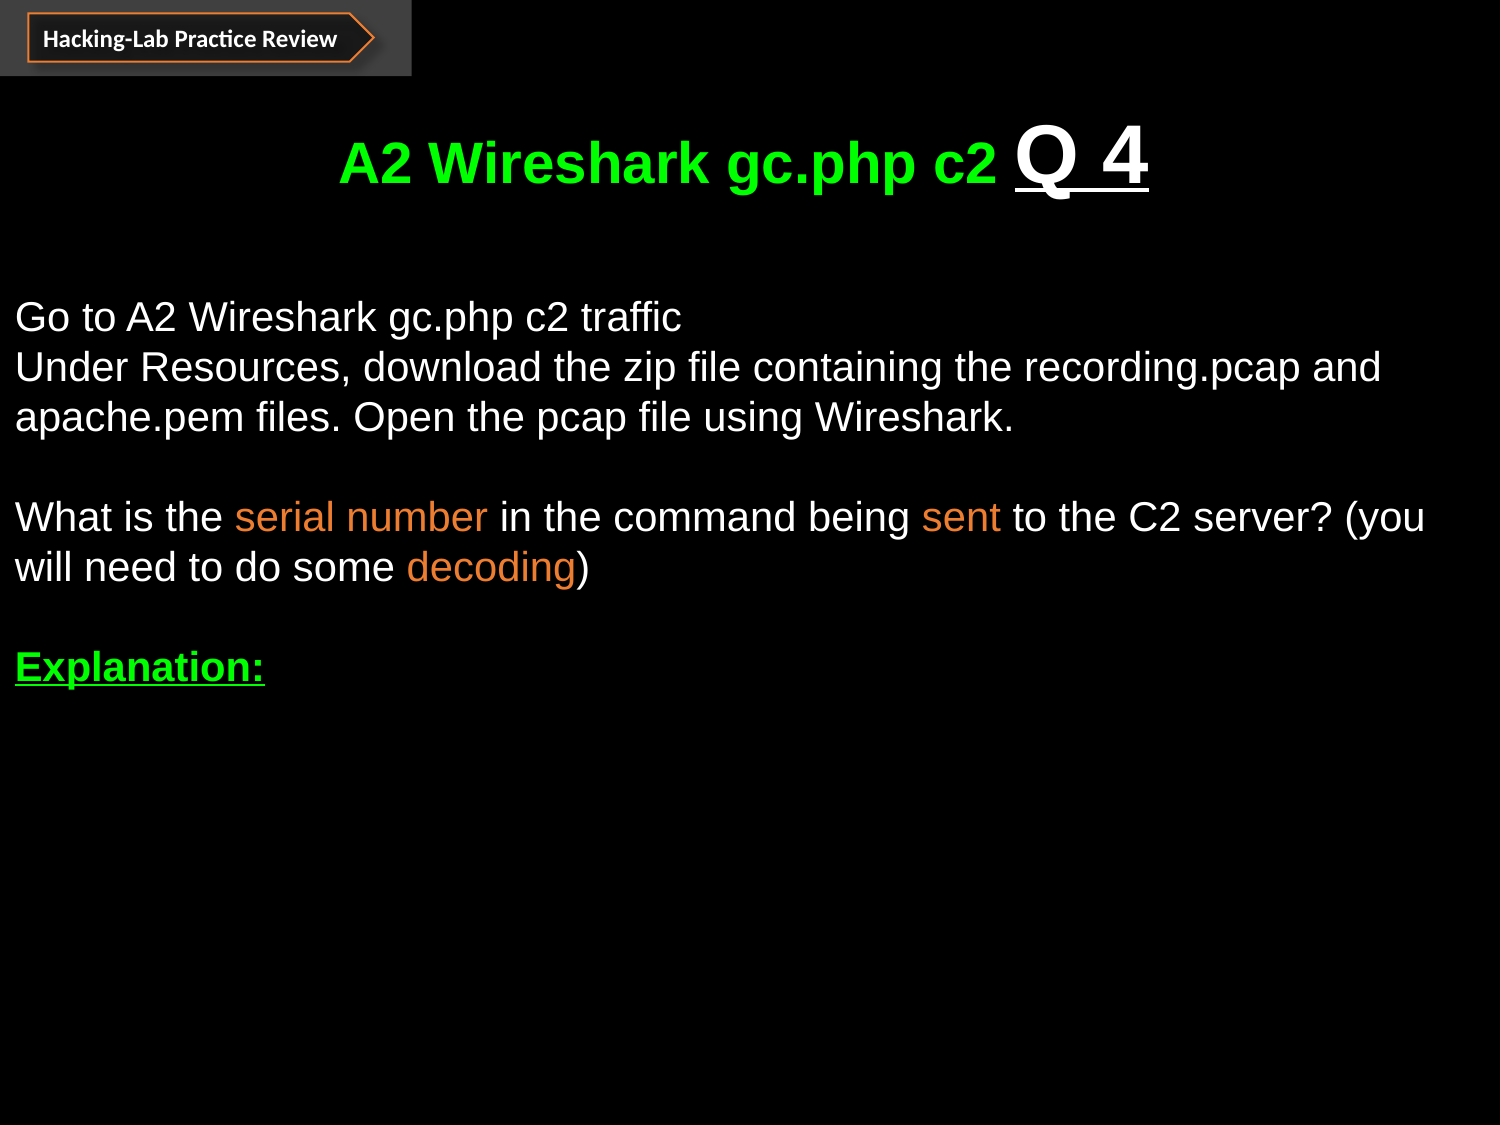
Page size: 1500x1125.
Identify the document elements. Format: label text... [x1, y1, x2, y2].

text_box Go to A2 Wireshark gc.php c2 traffic Under Resources, download the zip file containing the recording.pcap and apache.pem files. Open the pcap file using Wireshark. What is the serial number in the command being sent to the C2 server? (you will need to do some decoding) Explanation: [0, 232, 1500, 1125]
text_box A2 Wireshark gc.php c2 Q 4 [0, 92, 1500, 191]
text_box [0, 0, 581, 77]
